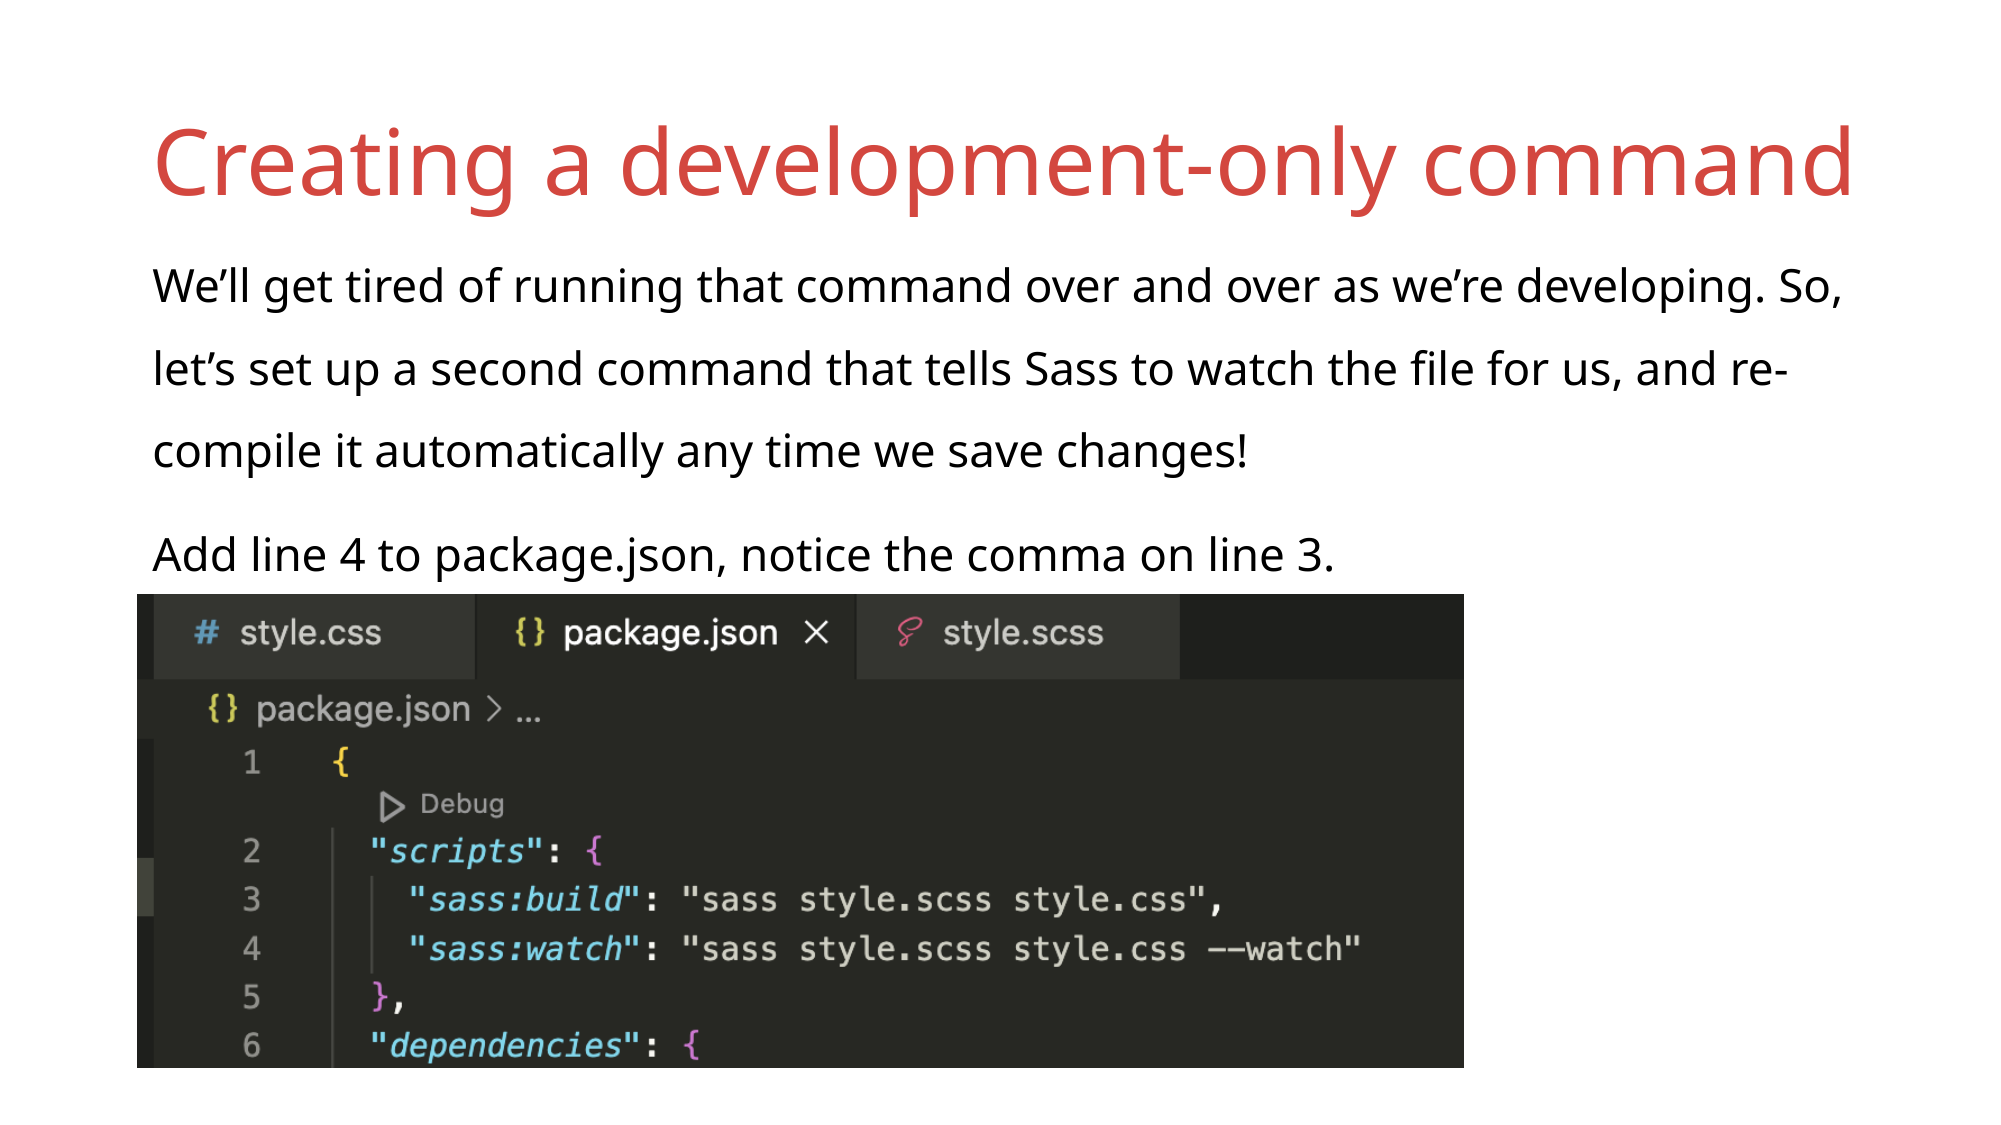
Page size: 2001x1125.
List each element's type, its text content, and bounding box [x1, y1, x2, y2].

picture [137, 594, 1464, 1068]
list We’ll get tired of running that command over and over as we’re developing. So, let’s set up a second command that tells Sass to watch the file for us, and re-compile it automatically any time we save changes! Add line 4 to package.json, notice the comma on line 3. [137, 222, 1918, 681]
title Creating a development-only command [137, 57, 1939, 275]
